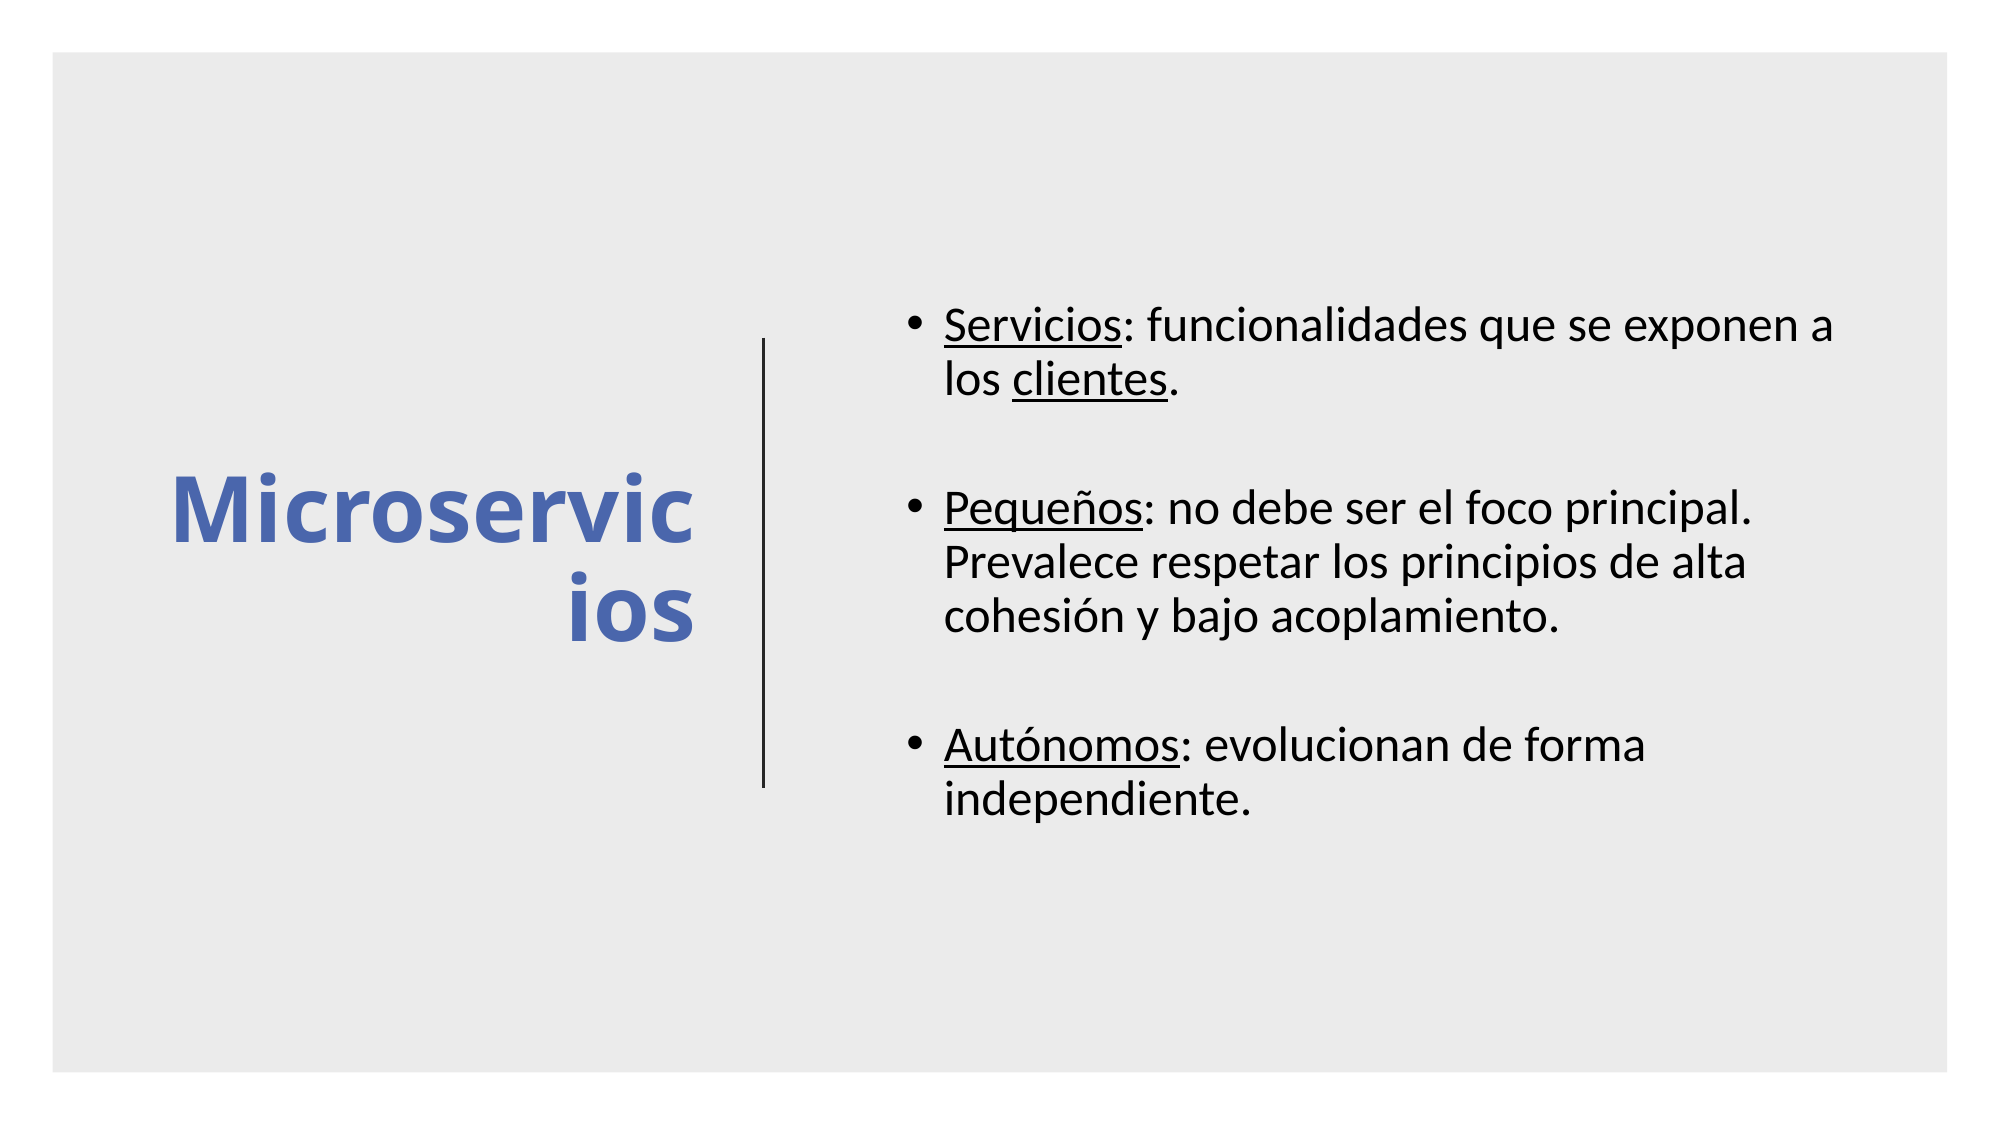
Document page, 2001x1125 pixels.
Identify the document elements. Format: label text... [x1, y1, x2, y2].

text_box [52, 51, 1948, 1073]
title Microservicios [137, 158, 711, 967]
list Servicios: funcionalidades que se exponen a los clientes. Pequeños: no debe ser el foco principal. Prevalece respetar los principios de alta cohesión y bajo acoplamiento. Autónomos: evolucionan de forma independiente. [816, 158, 1863, 967]
